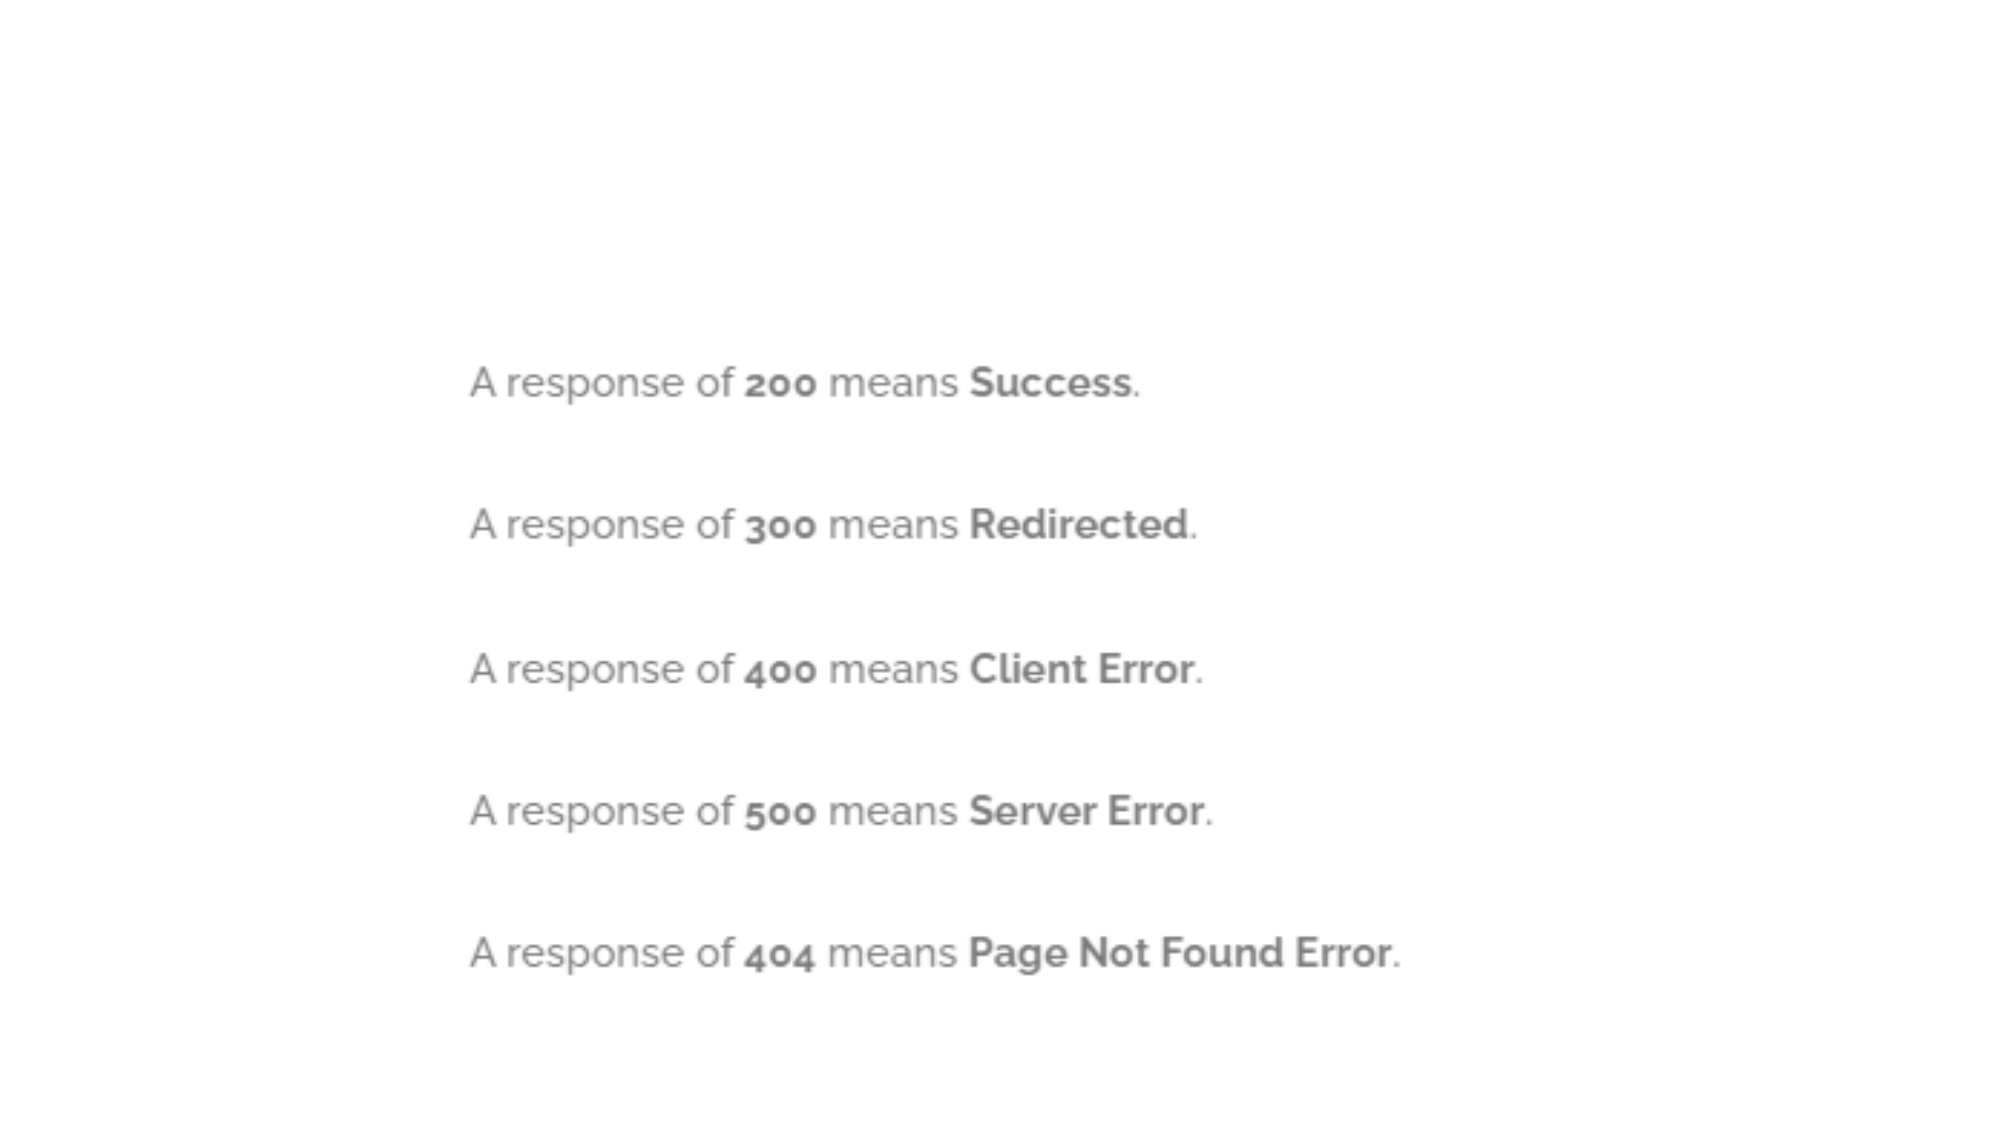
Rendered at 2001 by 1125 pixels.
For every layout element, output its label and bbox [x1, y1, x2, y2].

picture [216, 310, 1809, 1015]
